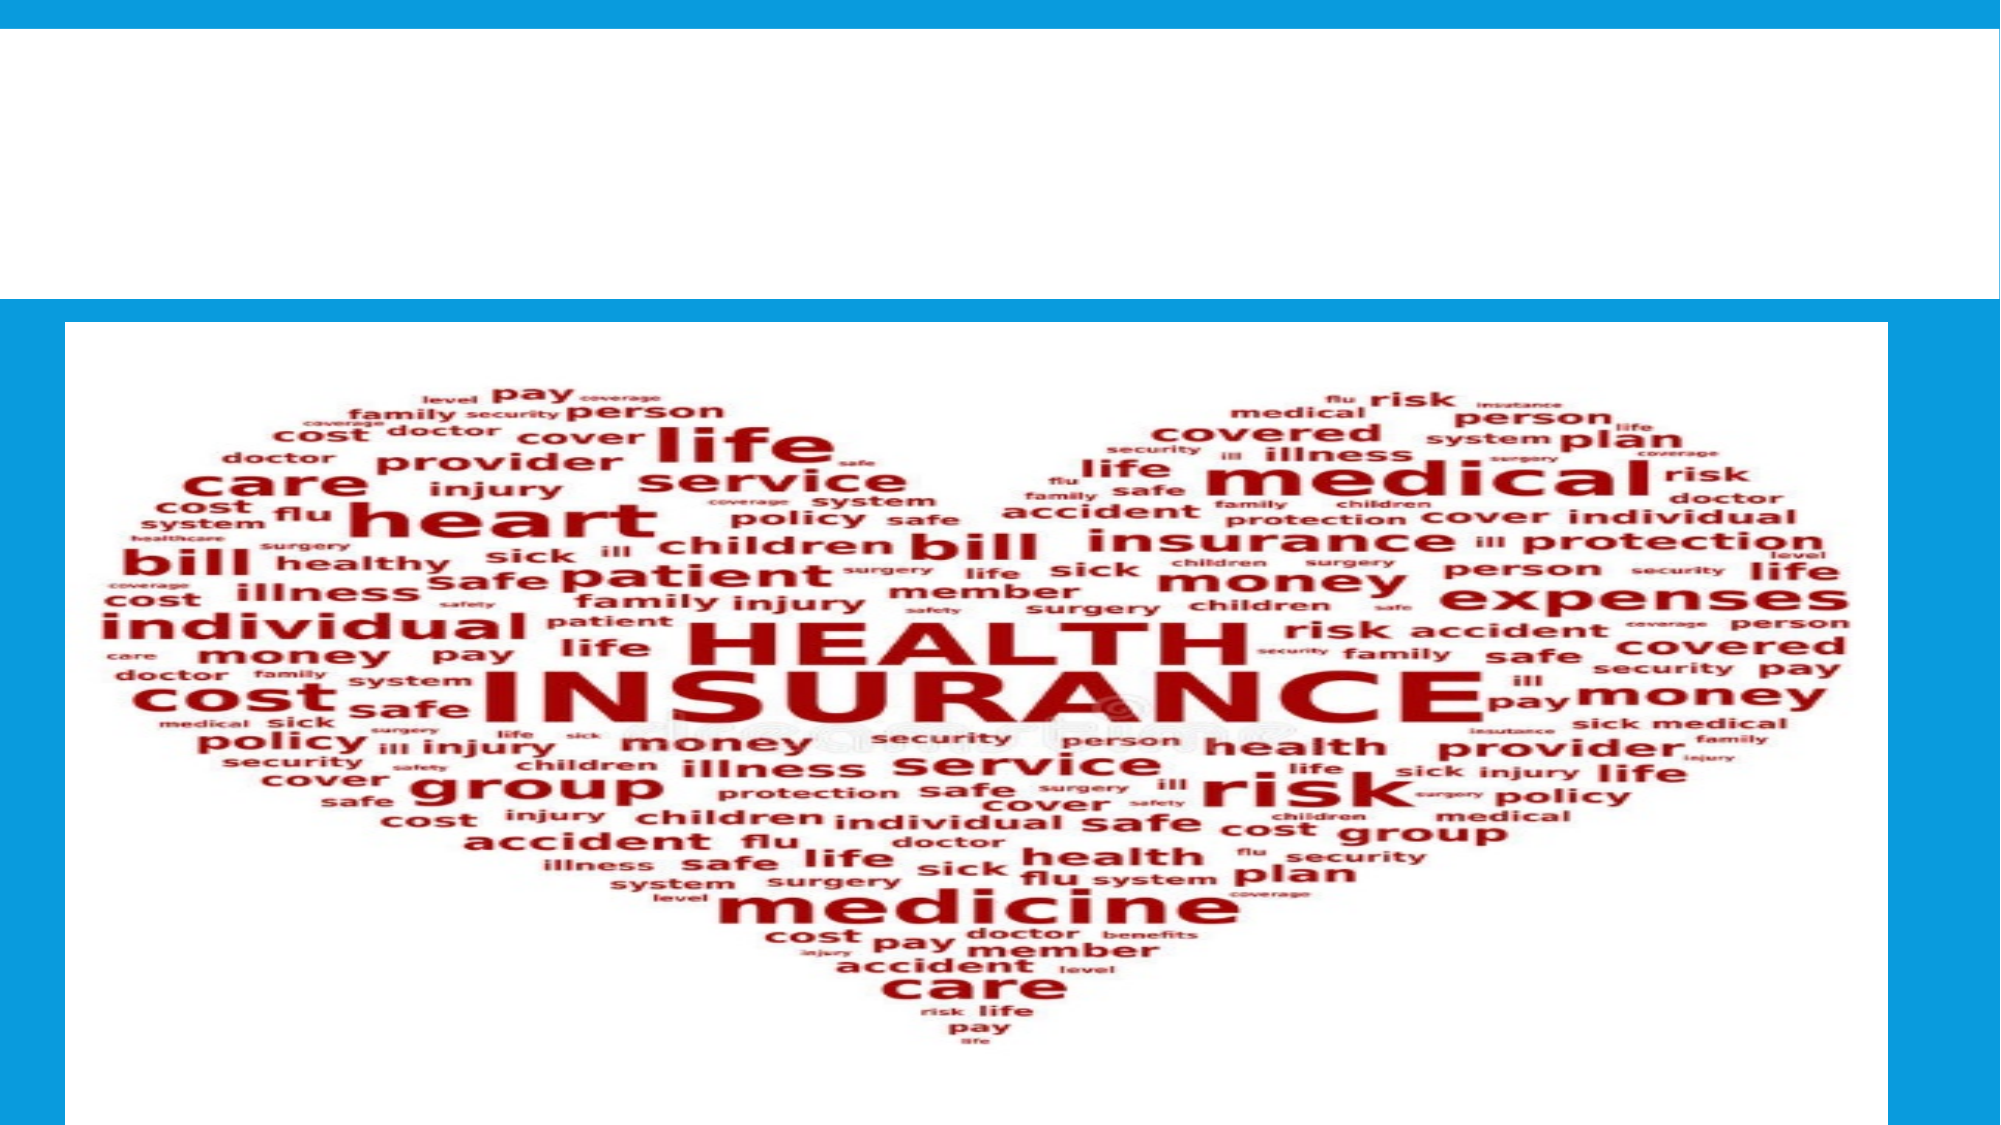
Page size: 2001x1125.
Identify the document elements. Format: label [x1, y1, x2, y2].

list [65, 322, 1888, 1125]
